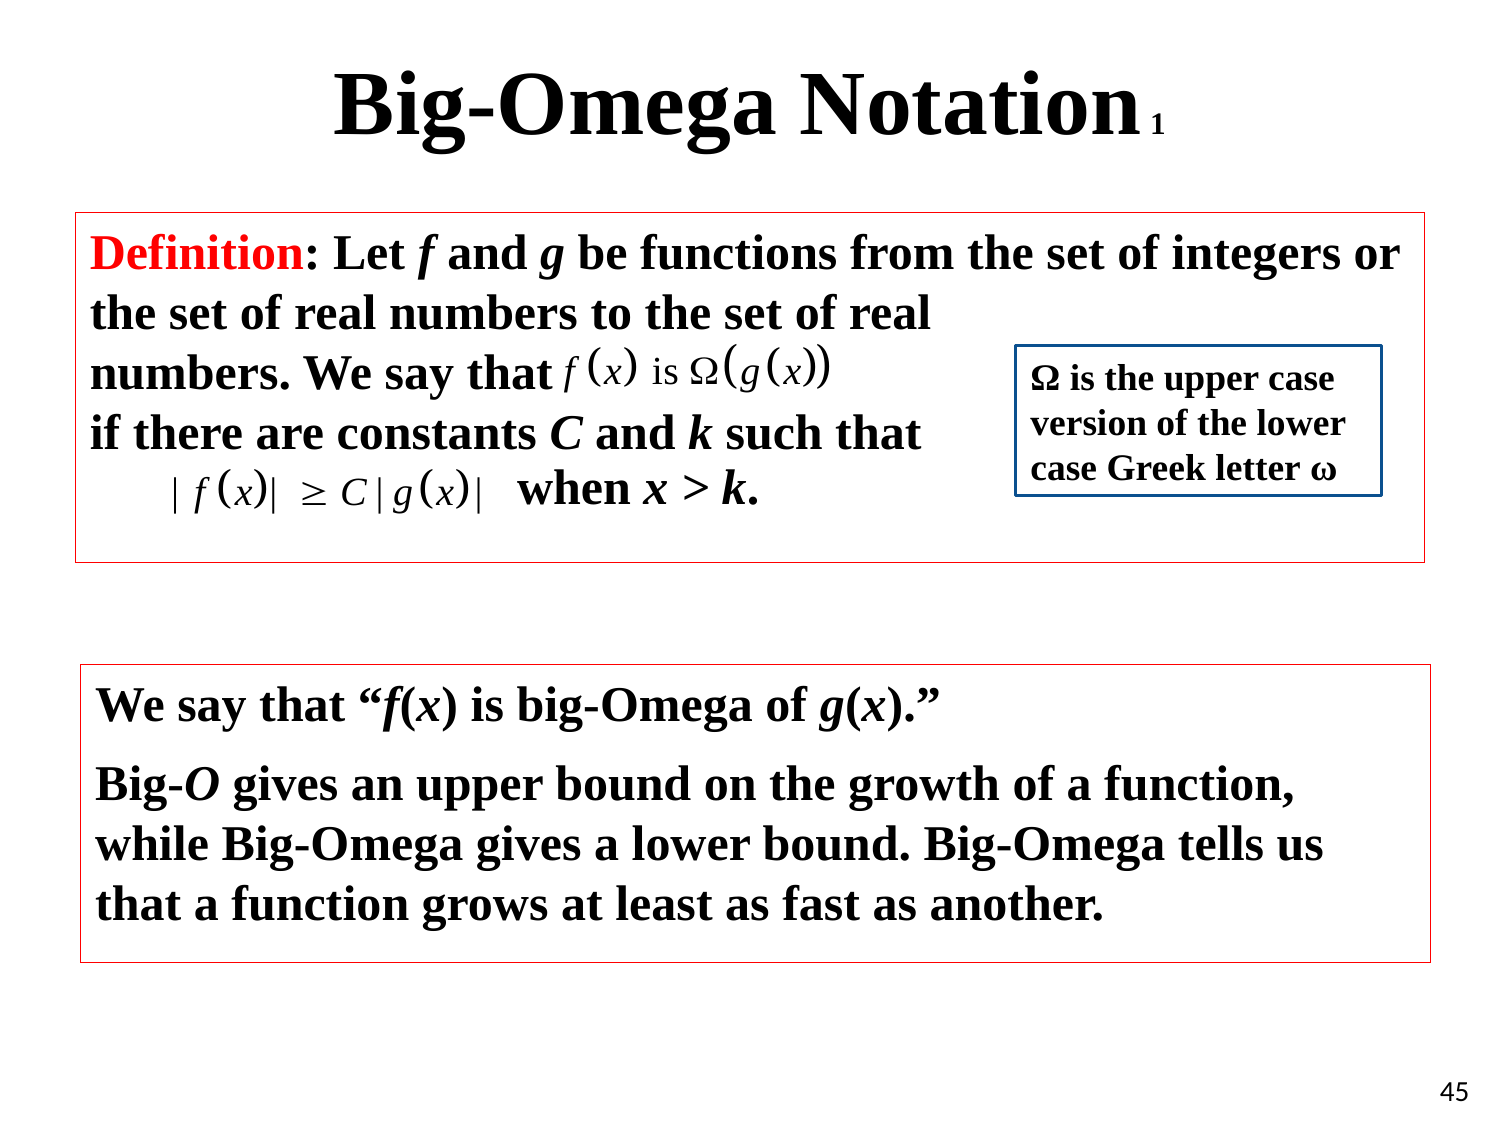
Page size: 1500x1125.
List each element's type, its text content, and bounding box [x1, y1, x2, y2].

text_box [549, 337, 837, 408]
list Ω is the upper case version of the lower case Greek letter ω [1015, 345, 1382, 496]
title Big-Omega Notation 1 [0, 0, 1500, 195]
list Definition: Let f and g be functions from the set of integers or the set of real numbers to the set of real numbers. We say that if there are constants C and k such that [75, 212, 1425, 563]
list when x > k. [502, 447, 803, 523]
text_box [167, 462, 488, 527]
list We say that “f(x) is big-Omega of g(x).” Big-O gives an upper bound on the growth of a function, while Big-Omega gives a lower bound. Big-Omega tells us that a function grows at least as fast as another. [80, 664, 1431, 963]
